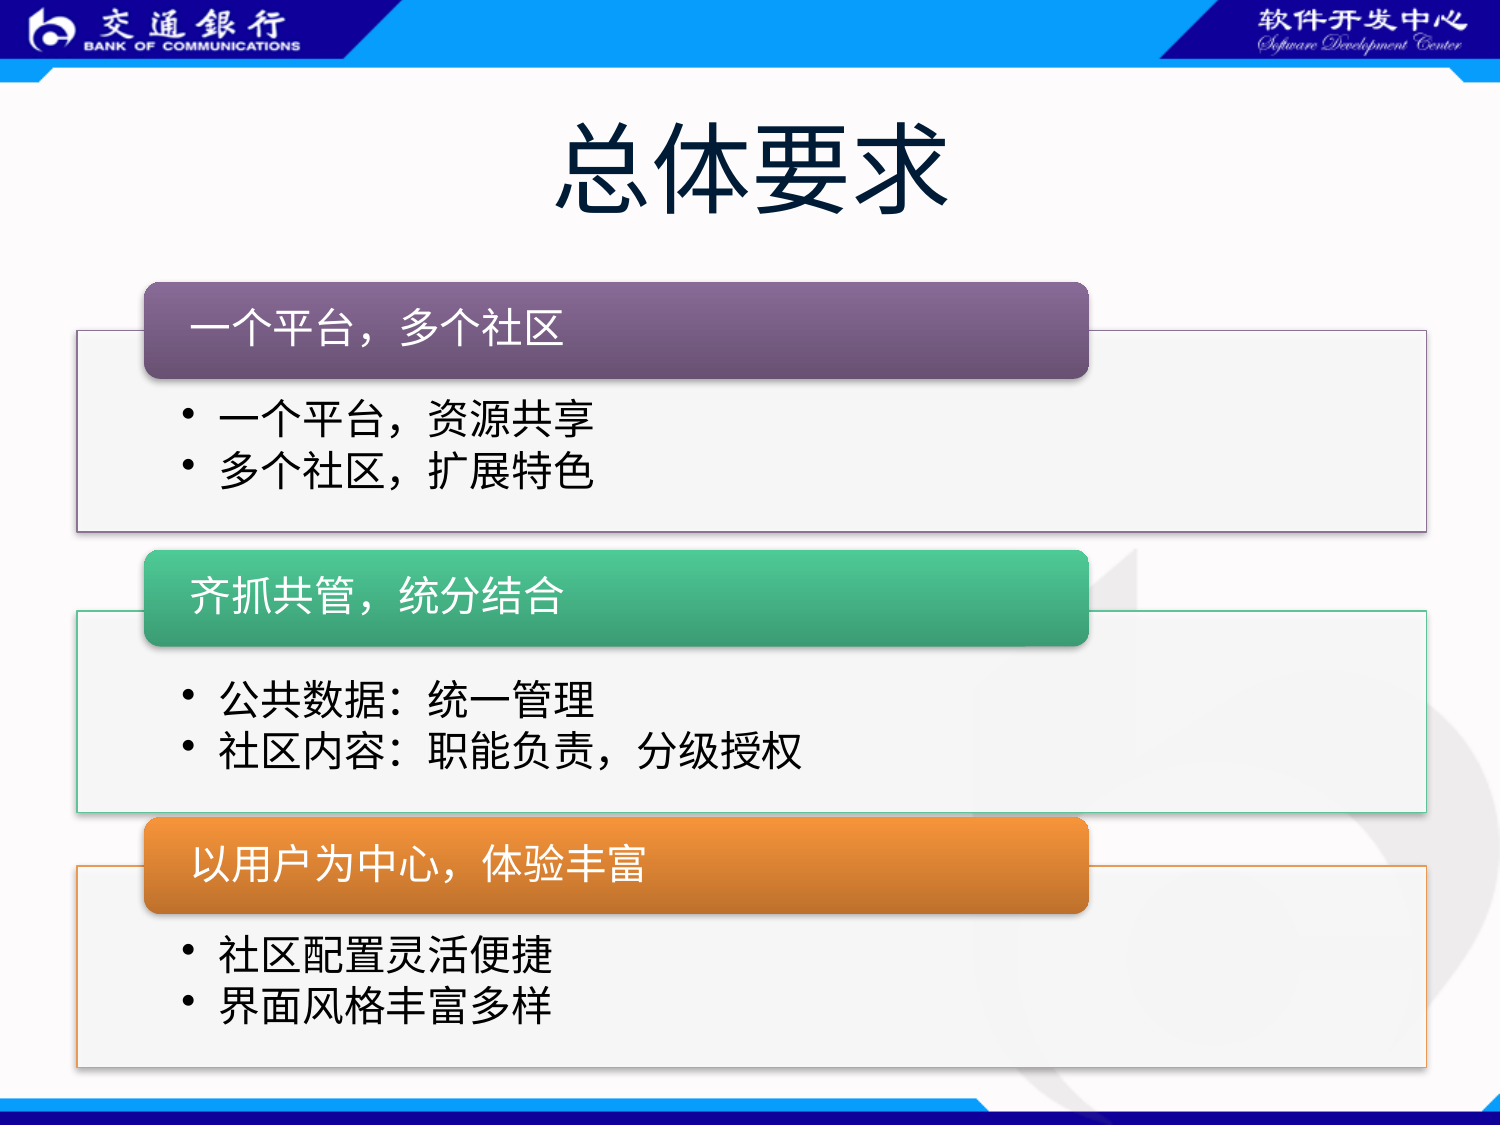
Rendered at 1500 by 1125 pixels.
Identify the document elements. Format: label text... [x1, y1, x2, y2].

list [76, 266, 1427, 1083]
title 总体要求 [76, 101, 1427, 232]
picture [0, 0, 1500, 1125]
